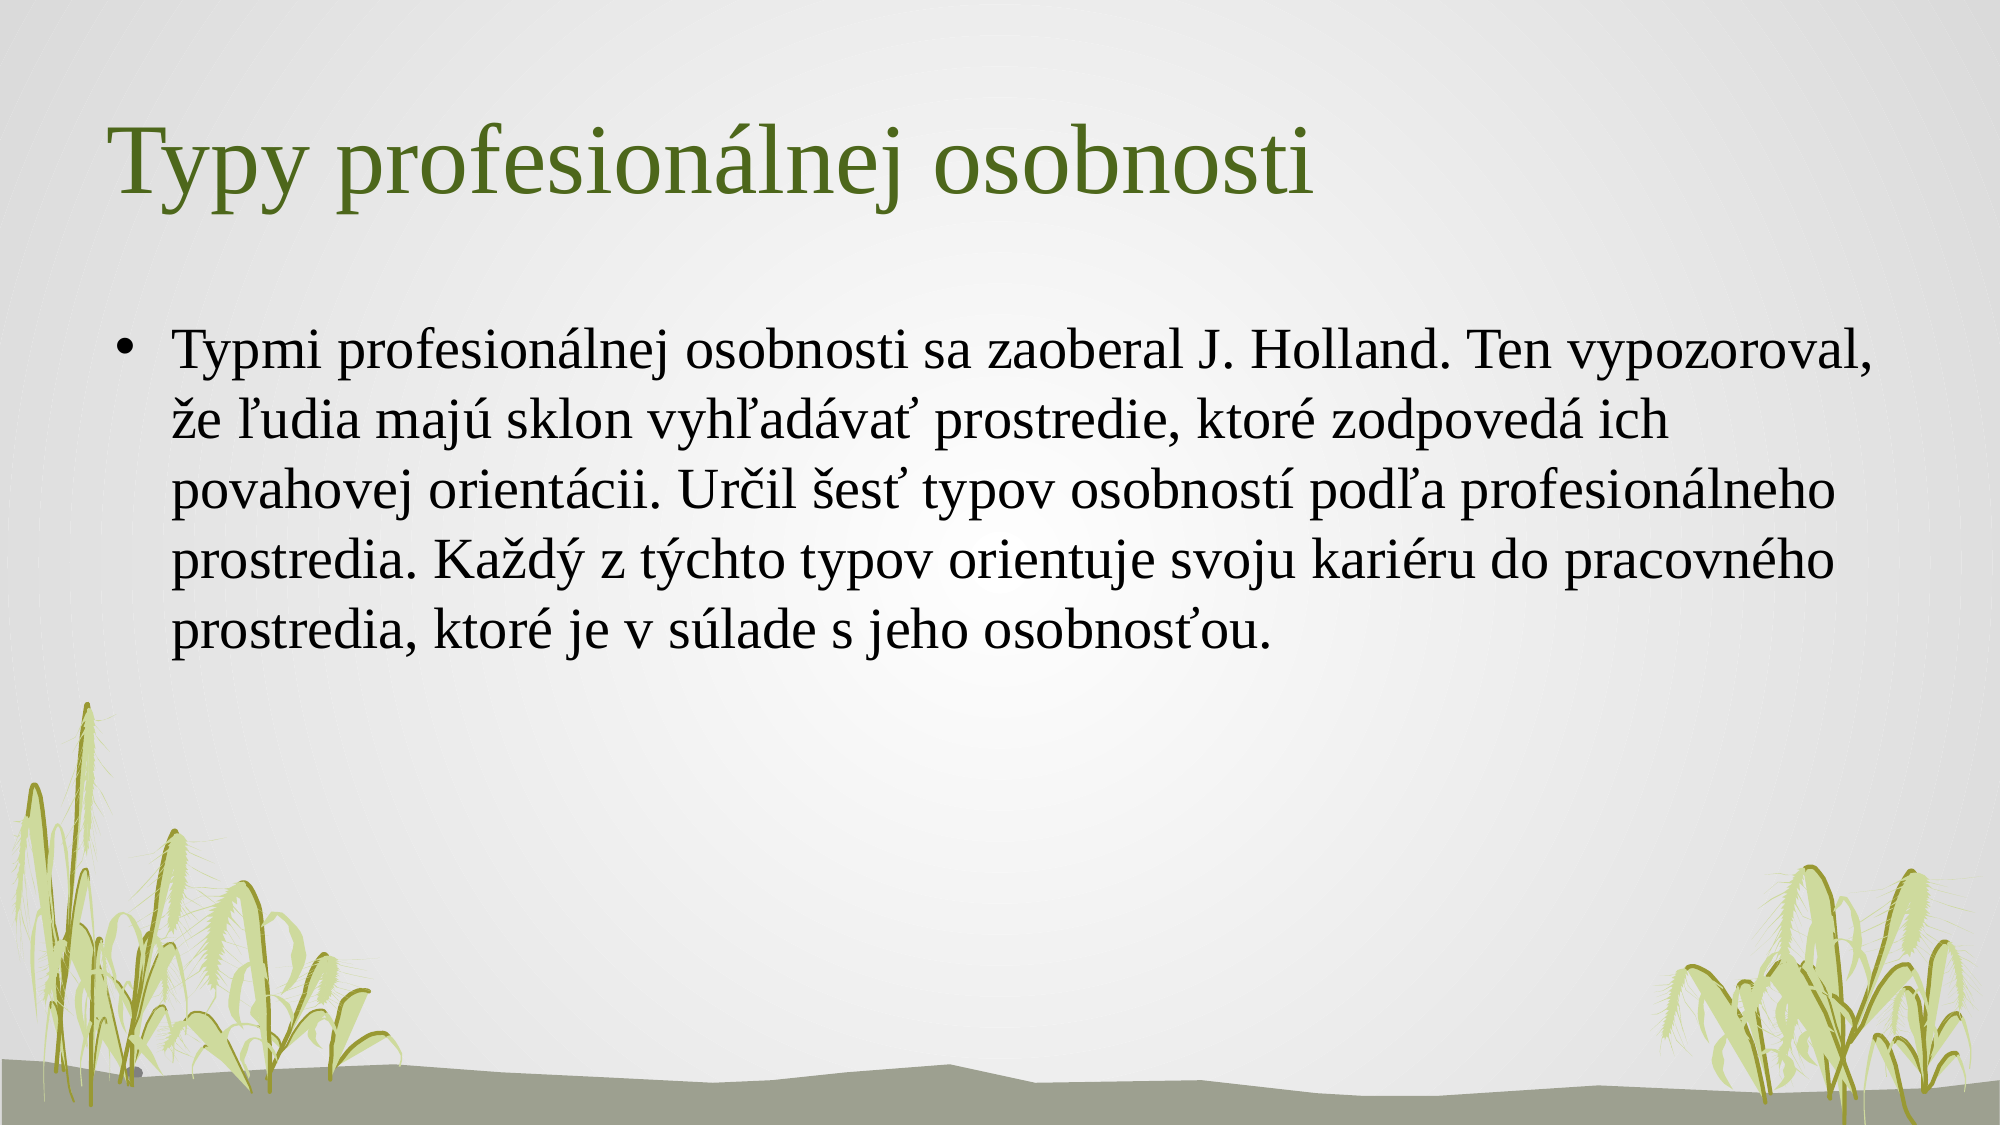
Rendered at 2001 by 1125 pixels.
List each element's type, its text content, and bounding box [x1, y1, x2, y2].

title Typy profesionálnej osobnosti [0, 2, 1449, 222]
list Typmi profesionálnej osobnosti sa zaoberal J. Holland. Ten vypozoroval, že ľudia majú sklon vyhľadávať prostredie, ktoré zodpovedá ich povahovej orientácii. Určil šesť typov osobností podľa profesionálneho prostredia. Každý z týchto typov orientuje svoju kariéru do pracovného prostredia, ktoré je v súlade s jeho osobnosťou. [99, 302, 1900, 864]
